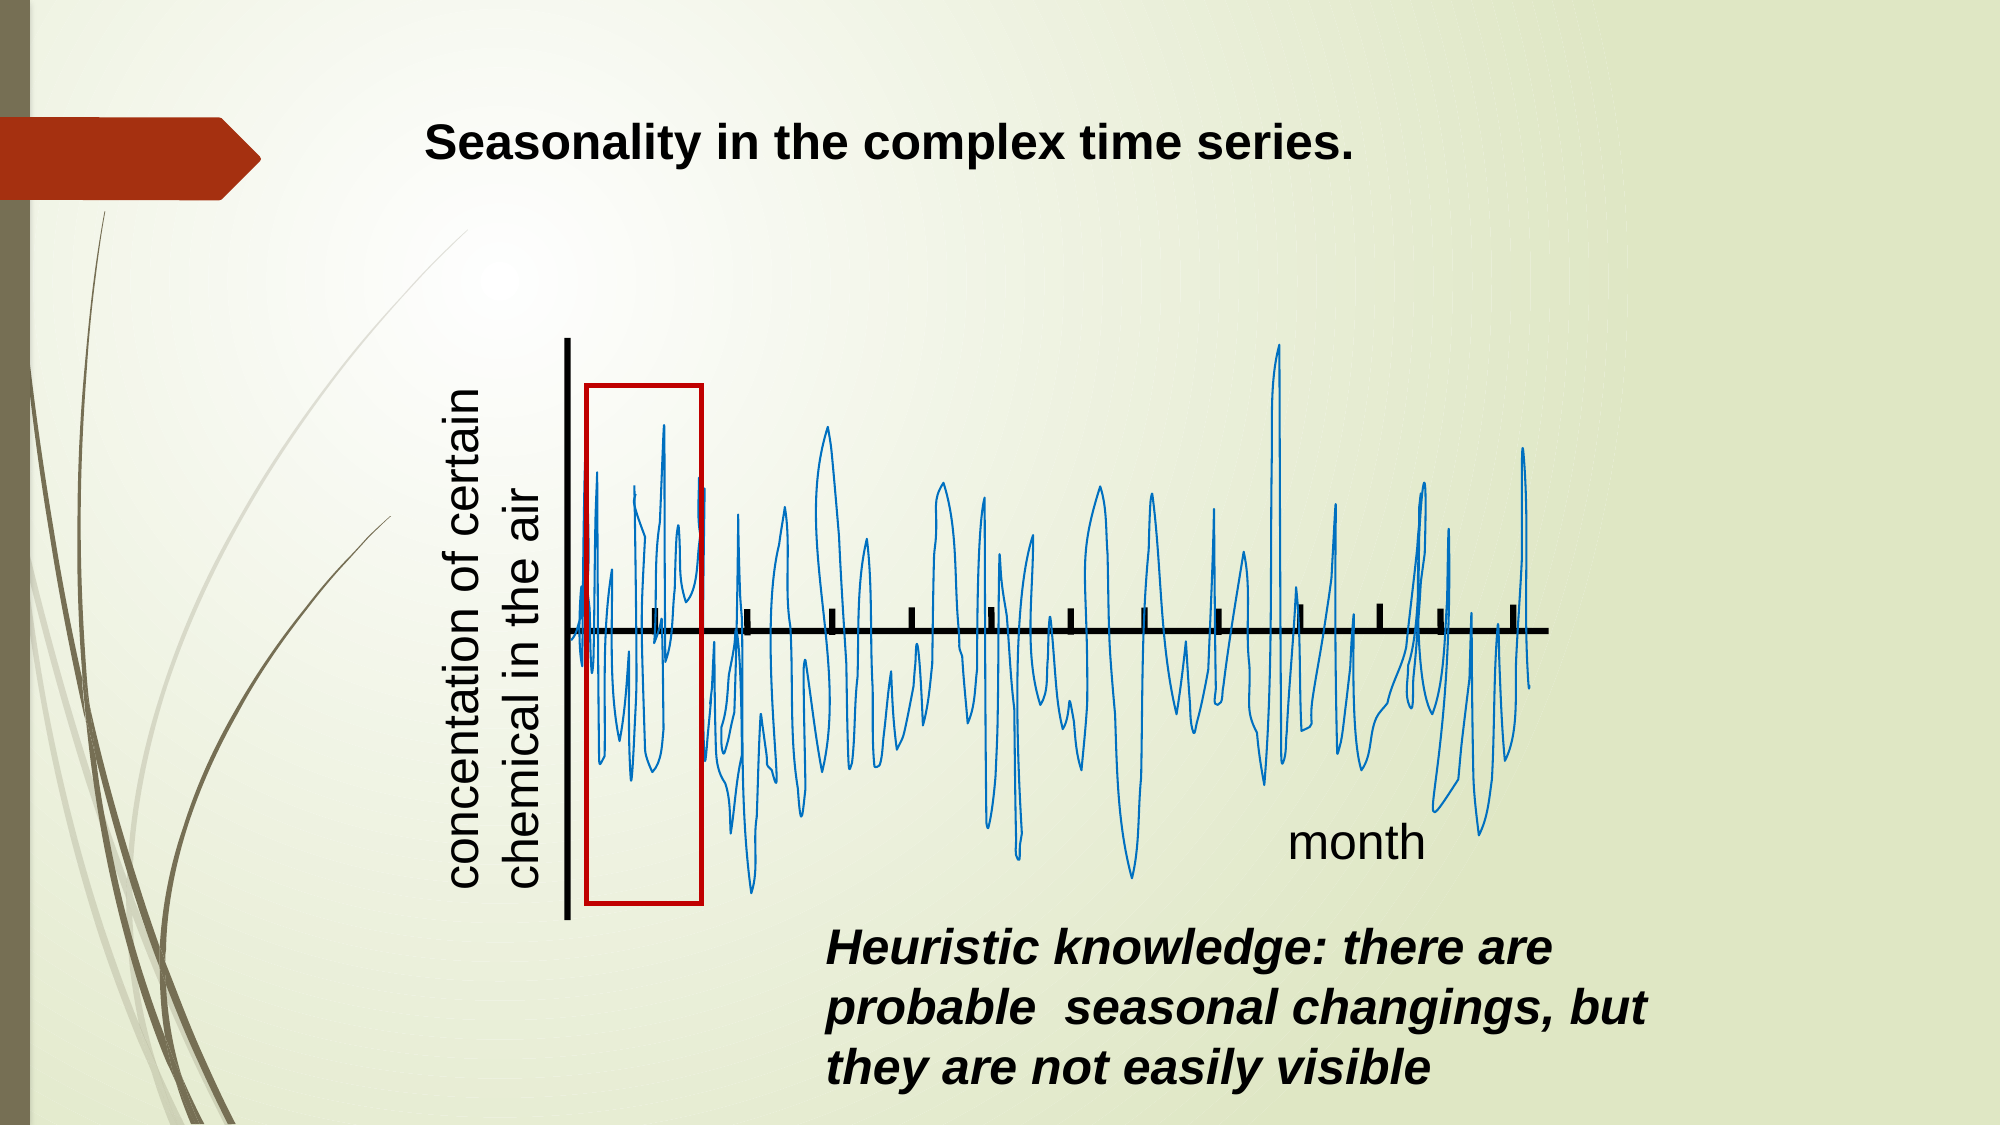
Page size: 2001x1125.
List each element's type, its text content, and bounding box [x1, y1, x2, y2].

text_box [420, 337, 1551, 921]
text_box Heuristic knowledge: there are probable seasonal changings, but they are not easily visible [810, 906, 1710, 1102]
text_box Seasonality in the complex time series. [409, 101, 1627, 177]
